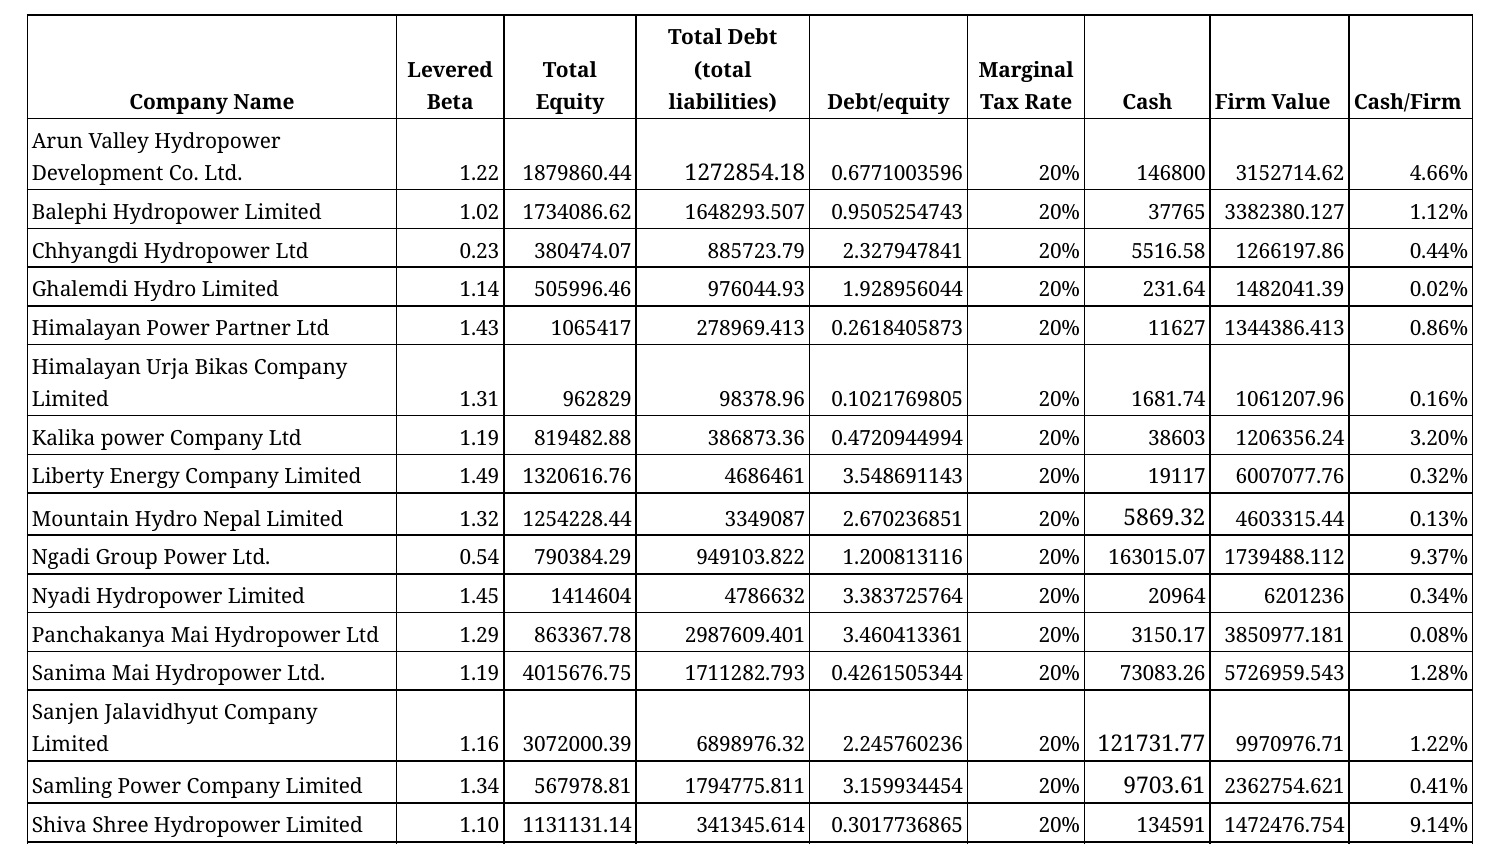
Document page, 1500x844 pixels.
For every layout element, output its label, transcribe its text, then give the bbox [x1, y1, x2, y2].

table_cell 1.22% [1350, 691, 1472, 760]
table_cell 505996.46 [505, 268, 635, 305]
table_cell 3150.17 [1085, 613, 1209, 651]
table_cell 6898976.32 [637, 691, 809, 760]
table_cell 20% [968, 307, 1084, 344]
table_cell 1.928956044 [810, 268, 967, 305]
table_cell 4.66% [1350, 119, 1472, 189]
table_cell 1344386.413 [1211, 307, 1348, 344]
table_cell Himalayan Urja Bikas Company Limited [28, 345, 396, 415]
table_cell 20% [968, 652, 1084, 689]
table_cell 0.44% [1350, 229, 1472, 266]
table_cell 2.245760236 [810, 691, 967, 760]
table_cell 2987609.401 [637, 613, 809, 651]
table_cell 20% [968, 455, 1084, 492]
table_cell 9.14% [1350, 804, 1472, 841]
table_cell 20% [968, 691, 1084, 760]
table_cell 1739488.112 [1211, 536, 1348, 573]
table_cell 1266197.86 [1211, 229, 1348, 266]
table_cell Kalika power Company Ltd [28, 416, 396, 454]
table_cell 863367.78 [505, 613, 635, 651]
table_cell 386873.36 [637, 416, 809, 454]
table_cell 1482041.39 [1211, 268, 1348, 305]
table_cell Liberty Energy Company Limited [28, 455, 396, 492]
table_cell 20% [968, 416, 1084, 454]
table_cell 163015.07 [1085, 536, 1209, 573]
table_cell Himalayan Power Partner Ltd [28, 307, 396, 344]
table_cell 1320616.76 [505, 455, 635, 492]
table_cell Chhyangdi Hydropower Ltd [28, 229, 396, 266]
table_cell 1.49 [397, 455, 503, 492]
table_cell 0.08% [1350, 613, 1472, 651]
table_cell 0.34% [1350, 575, 1472, 612]
table_cell 0.13% [1350, 494, 1472, 534]
table_cell Ngadi Group Power Ltd. [28, 536, 396, 573]
table_cell Nyadi Hydropower Limited [28, 575, 396, 612]
table_cell 4786632 [637, 575, 809, 612]
table_cell 2.327947841 [810, 229, 967, 266]
table_cell Ghalemdi Hydro Limited [28, 268, 396, 305]
table_cell 3850977.181 [1211, 613, 1348, 651]
table_cell 20% [968, 229, 1084, 266]
table_cell 1206356.24 [1211, 416, 1348, 454]
table_cell 20% [968, 268, 1084, 305]
table_cell 3382380.127 [1211, 190, 1348, 228]
table_cell Sanima Mai Hydropower Ltd. [28, 652, 396, 689]
table_cell 2.670236851 [810, 494, 967, 534]
table_cell 1.45 [397, 575, 503, 612]
table_cell 1.32 [397, 494, 503, 534]
table_cell 3152714.62 [1211, 119, 1348, 189]
table_cell 0.4720944994 [810, 416, 967, 454]
table_cell 0.1021769805 [810, 345, 967, 415]
table_cell 3.548691143 [810, 455, 967, 492]
table_cell 121731.77 [1085, 691, 1209, 760]
table_cell 20% [968, 762, 1084, 802]
table_cell 1.28% [1350, 652, 1472, 689]
table_cell 134591 [1085, 804, 1209, 841]
table_cell Mountain Hydro Nepal Limited [28, 494, 396, 534]
table_cell 0.23 [397, 229, 503, 266]
table_header Marginal Tax Rate [968, 16, 1084, 118]
table_cell 1.29 [397, 613, 503, 651]
table_cell 0.86% [1350, 307, 1472, 344]
table_cell 1.200813116 [810, 536, 967, 573]
table_cell 0.02% [1350, 268, 1472, 305]
table_cell Shiva Shree Hydropower Limited [28, 804, 396, 841]
table_cell 1254228.44 [505, 494, 635, 534]
table_cell 20% [968, 119, 1084, 189]
table_cell 790384.29 [505, 536, 635, 573]
table_header Cash/Firm [1350, 16, 1472, 118]
table_cell 1.19 [397, 416, 503, 454]
table_cell 73083.26 [1085, 652, 1209, 689]
table_cell 1.31 [397, 345, 503, 415]
table_cell Sanjen Jalavidhyut Company Limited [28, 691, 396, 760]
table_cell 380474.07 [505, 229, 635, 266]
table_cell 20% [968, 804, 1084, 841]
table_header Levered Beta [397, 16, 503, 118]
table_cell 1734086.62 [505, 190, 635, 228]
table_header Cash [1085, 16, 1209, 118]
table_cell 20964 [1085, 575, 1209, 612]
table_cell 819482.88 [505, 416, 635, 454]
table_cell 1.43 [397, 307, 503, 344]
table_cell 1.02 [397, 190, 503, 228]
table_cell Samling Power Company Limited [28, 762, 396, 802]
table_cell Panchakanya Mai Hydropower Ltd [28, 613, 396, 651]
table_cell 1.16 [397, 691, 503, 760]
table_cell 9703.61 [1085, 762, 1209, 802]
table_header Firm Value [1211, 16, 1348, 118]
table_cell 231.64 [1085, 268, 1209, 305]
table_cell 1.19 [397, 652, 503, 689]
table_cell 0.41% [1350, 762, 1472, 802]
table_cell 1061207.96 [1211, 345, 1348, 415]
table_cell 3.20% [1350, 416, 1472, 454]
table_cell 98378.96 [637, 345, 809, 415]
table_cell 146800 [1085, 119, 1209, 189]
table_cell 6007077.76 [1211, 455, 1348, 492]
table_cell 5869.32 [1085, 494, 1209, 534]
table_cell 19117 [1085, 455, 1209, 492]
table_cell 1.14 [397, 268, 503, 305]
table_cell 3.460413361 [810, 613, 967, 651]
table_cell 0.3017736865 [810, 804, 967, 841]
table_cell 0.16% [1350, 345, 1472, 415]
table_cell Arun Valley Hydropower Development Co. Ltd. [28, 119, 396, 189]
table_cell 6201236 [1211, 575, 1348, 612]
table_cell 1.12% [1350, 190, 1472, 228]
table_cell 1711282.793 [637, 652, 809, 689]
table_cell 37765 [1085, 190, 1209, 228]
table_cell 0.54 [397, 536, 503, 573]
table_cell 20% [968, 345, 1084, 415]
table_cell 3072000.39 [505, 691, 635, 760]
table_cell 1472476.754 [1211, 804, 1348, 841]
table_header Debt/equity [810, 16, 967, 118]
table_cell 4603315.44 [1211, 494, 1348, 534]
table_cell 0.6771003596 [810, 119, 967, 189]
table_cell 949103.822 [637, 536, 809, 573]
table_cell 4686461 [637, 455, 809, 492]
table_cell 567978.81 [505, 762, 635, 802]
table_cell 1272854.18 [637, 119, 809, 189]
table_cell 341345.614 [637, 804, 809, 841]
table_cell Balephi Hydropower Limited [28, 190, 396, 228]
table_cell 1879860.44 [505, 119, 635, 189]
table_cell 1065417 [505, 307, 635, 344]
table_cell 20% [968, 190, 1084, 228]
table_cell 0.4261505344 [810, 652, 967, 689]
table_cell 3.383725764 [810, 575, 967, 612]
table_cell 962829 [505, 345, 635, 415]
table_cell 1414604 [505, 575, 635, 612]
table_cell 1.22 [397, 119, 503, 189]
table_cell 9970976.71 [1211, 691, 1348, 760]
table_cell 5516.58 [1085, 229, 1209, 266]
table_cell 1794775.811 [637, 762, 809, 802]
table_header Total Debt (total liabilities) [637, 16, 809, 118]
table_cell 0.2618405873 [810, 307, 967, 344]
table_cell 38603 [1085, 416, 1209, 454]
table_cell 0.32% [1350, 455, 1472, 492]
table_cell 2362754.621 [1211, 762, 1348, 802]
table_cell 1131131.14 [505, 804, 635, 841]
table_cell 278969.413 [637, 307, 809, 344]
table_cell 4015676.75 [505, 652, 635, 689]
table_header Total Equity [505, 16, 635, 118]
table_cell 0.9505254743 [810, 190, 967, 228]
table_cell 3.159934454 [810, 762, 967, 802]
table_cell 20% [968, 536, 1084, 573]
table_cell 20% [968, 575, 1084, 612]
table_cell 20% [968, 613, 1084, 651]
table_cell 5726959.543 [1211, 652, 1348, 689]
table_cell 1681.74 [1085, 345, 1209, 415]
table_cell 885723.79 [637, 229, 809, 266]
table_cell 1.10 [397, 804, 503, 841]
table_cell 1.34 [397, 762, 503, 802]
table_cell 9.37% [1350, 536, 1472, 573]
table_cell 1648293.507 [637, 190, 809, 228]
table_header Company Name [28, 16, 396, 118]
table_cell 976044.93 [637, 268, 809, 305]
table_cell 11627 [1085, 307, 1209, 344]
table_cell 3349087 [637, 494, 809, 534]
table_cell 20% [968, 494, 1084, 534]
